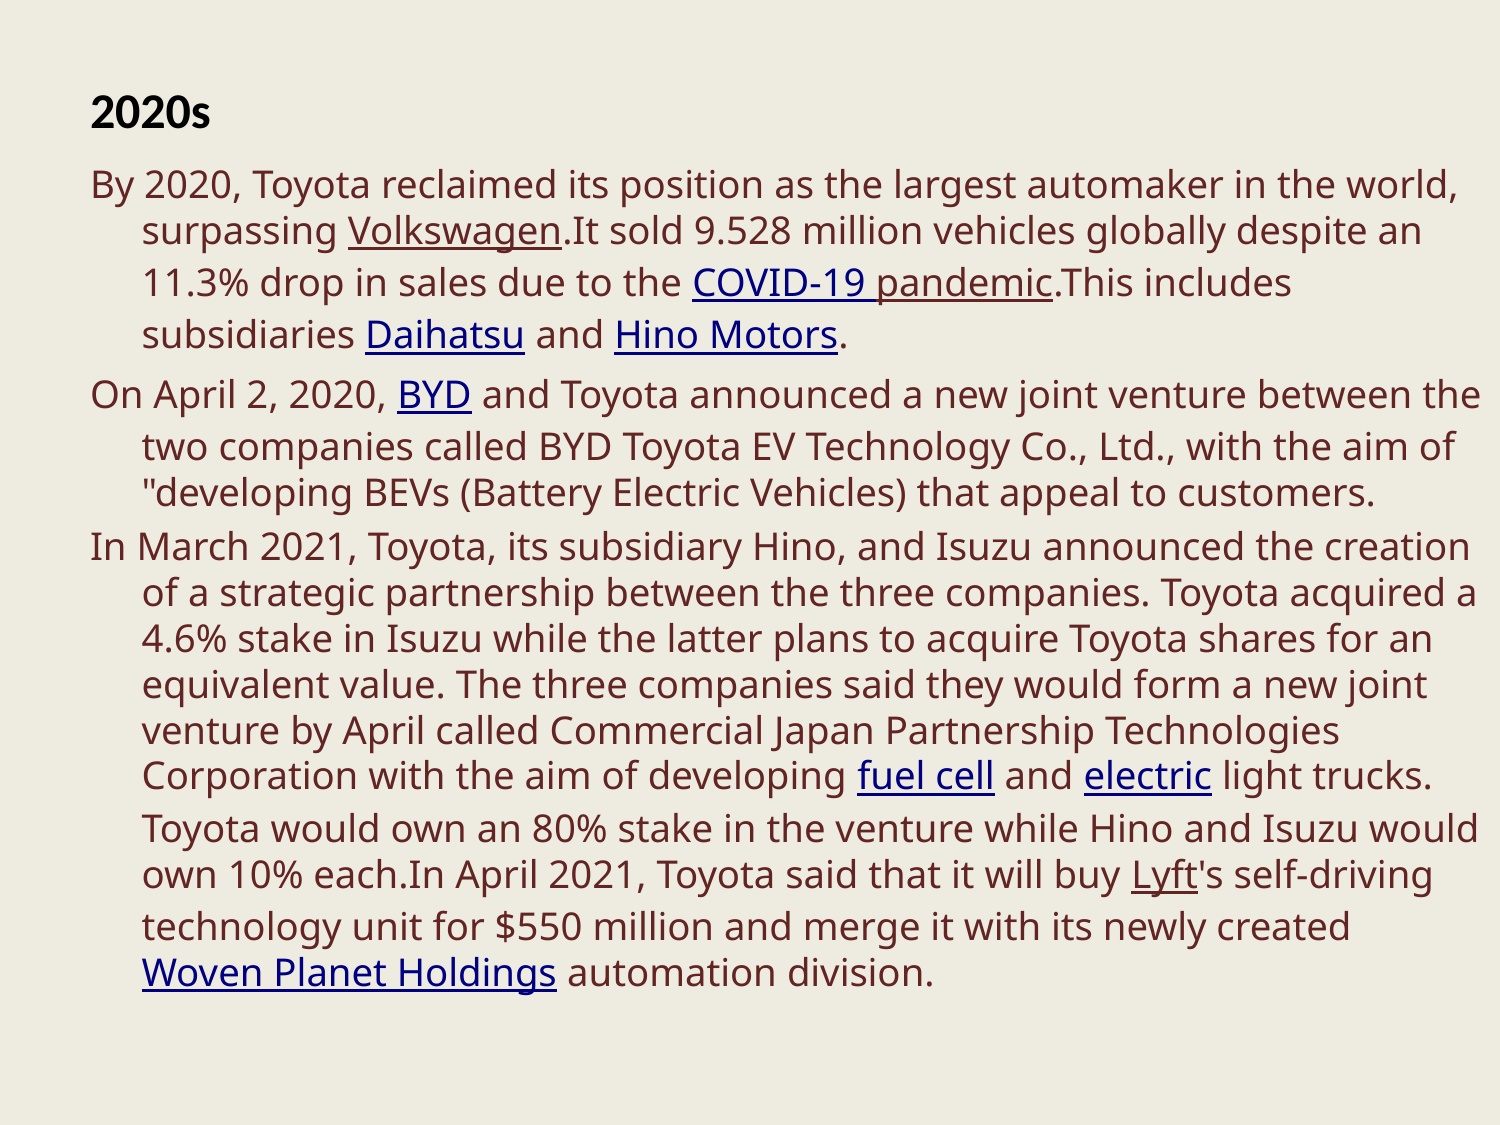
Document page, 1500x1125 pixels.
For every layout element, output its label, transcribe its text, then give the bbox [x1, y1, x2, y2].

title 2020s [75, 45, 1425, 152]
list By 2020, Toyota reclaimed its position as the largest automaker in the world, surpassing Volkswagen.It sold 9.528 million vehicles globally despite an 11.3% drop in sales due to the COVID-19 pandemic.This includes subsidiaries Daihatsu and Hino Motors. On April 2, 2020, BYD and Toyota announced a new joint venture between the two companies called BYD Toyota EV Technology Co., Ltd., with the aim of "developing BEVs (Battery Electric Vehicles) that appeal to customers. In March 2021, Toyota, its subsidiary Hino, and Isuzu announced the creation of a strategic partnership between the three companies. Toyota acquired a 4.6% stake in Isuzu while the latter plans to acquire Toyota shares for an equivalent value. The three companies said they would form a new joint venture by April called Commercial Japan Partnership Technologies Corporation with the aim of developing fuel cell and electric light trucks. Toyota would own an 80% stake in the venture while Hino and Isuzu would own 10% each.In April 2021, Toyota said that it will buy Lyft's self-driving technology unit for $550 million and merge it with its newly created Woven Planet Holdings automation division. [75, 152, 1500, 1125]
